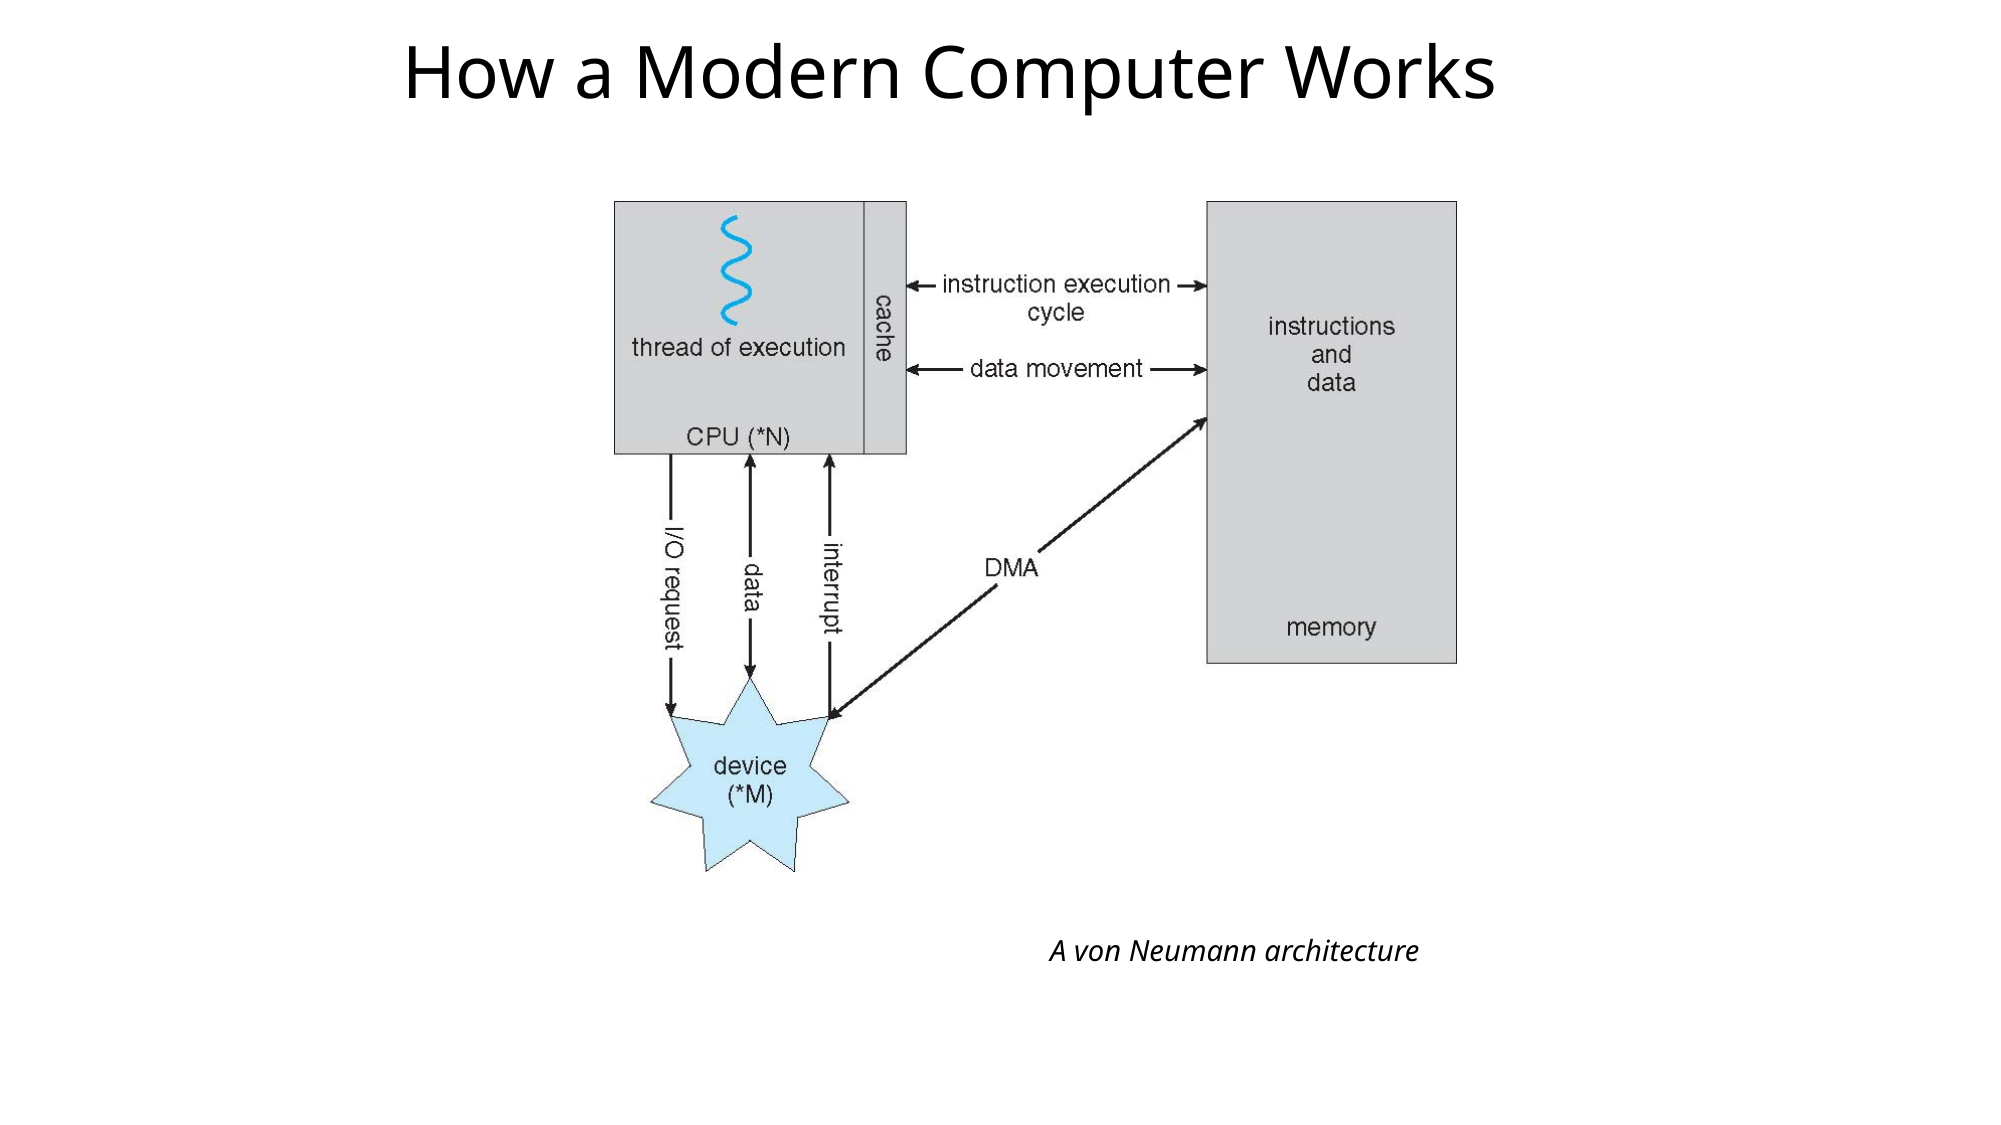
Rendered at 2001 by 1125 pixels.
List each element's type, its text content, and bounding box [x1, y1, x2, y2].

picture [614, 201, 1457, 872]
title How a Modern Computer Works [386, 27, 1737, 122]
text_box A von Neumann architecture [1035, 924, 1507, 975]
